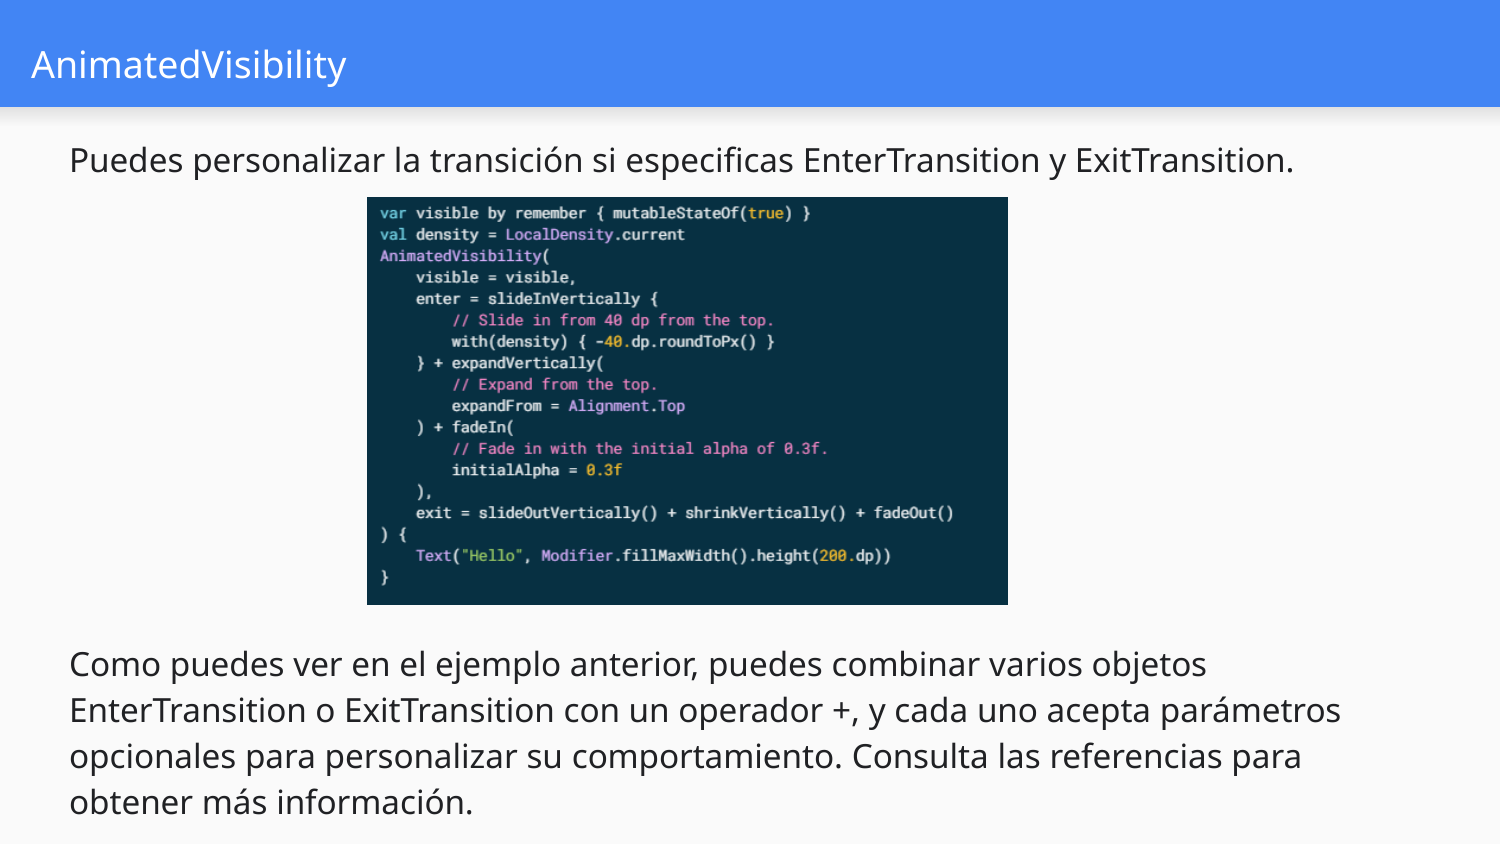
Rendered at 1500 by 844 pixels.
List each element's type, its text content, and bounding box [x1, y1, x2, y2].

picture [366, 197, 1008, 605]
list Puedes personalizar la transición si especificas EnterTransition y ExitTransition. Como puedes ver en el ejemplo anterior, puedes combinar varios objetos EnterTransition o ExitTransition con un operador +, y cada uno acepta parámetros opcionales para personalizar su comportamiento. Consulta las referencias para obtener más información. [35, 117, 1385, 844]
title AnimatedVisibility [16, 2, 1464, 102]
